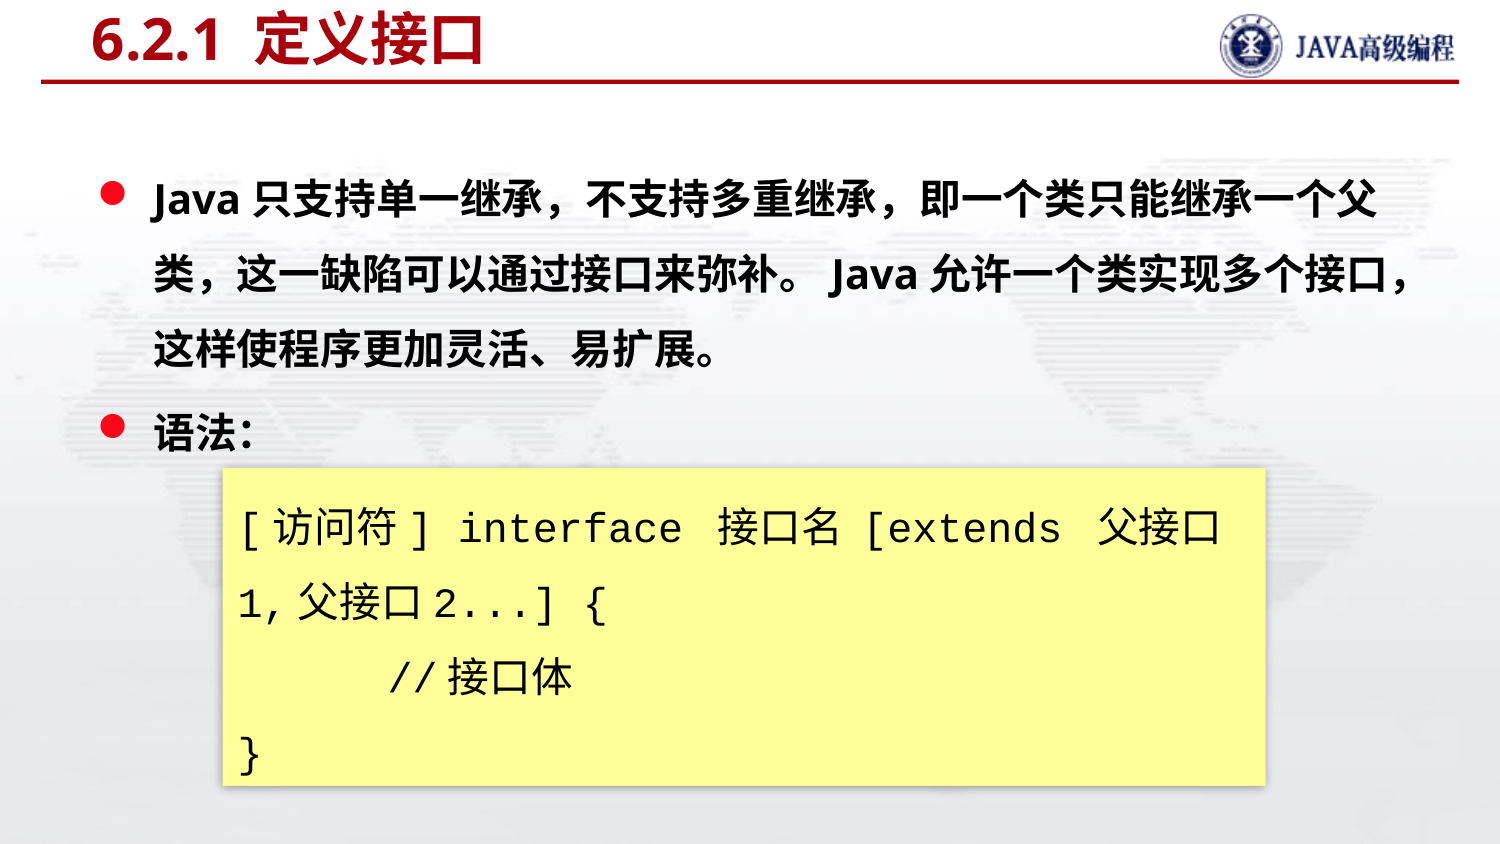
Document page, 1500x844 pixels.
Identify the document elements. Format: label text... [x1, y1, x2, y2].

list Java只支持单一继承，不支持多重继承，即一个类只能继承一个父类，这一缺陷可以通过接口来弥补。Java允许一个类实现多个接口，这样使程序更加灵活、易扩展。 语法： [81, 140, 1429, 469]
title 6.2.1 定义接口 [76, 2, 873, 71]
list [访问符] interface 接口名 [extends 父接口1,父接口2...] { //接口体 } [222, 467, 1266, 787]
picture [0, 1, 1500, 844]
